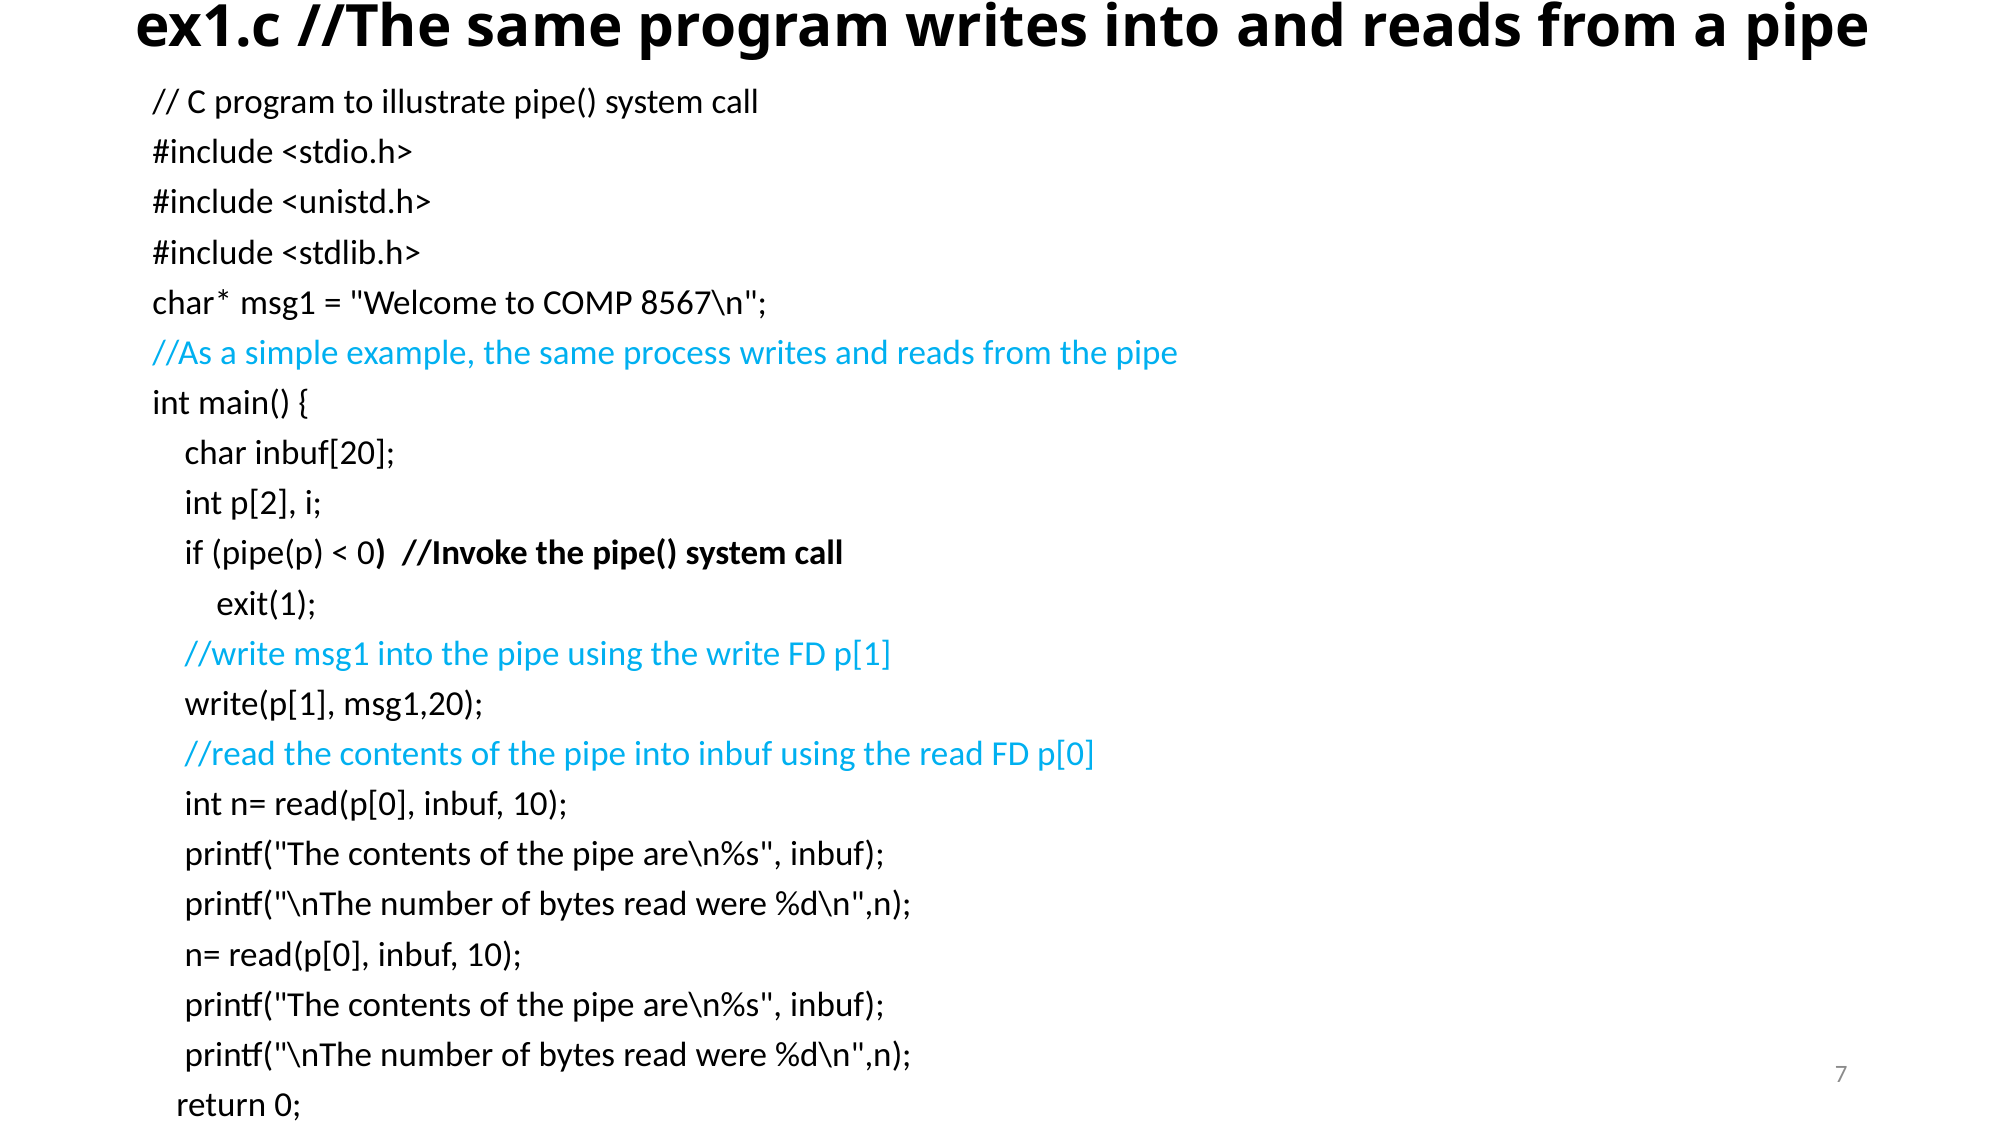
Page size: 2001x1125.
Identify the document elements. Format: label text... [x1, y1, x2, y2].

list // C program to illustrate pipe() system call #include <stdio.h> #include <unistd.h> #include <stdlib.h> char* msg1 = "Welcome to COMP 8567\n"; //As a simple example, the same process writes and reads from the pipe int main() { char inbuf[20]; int p[2], i; if (pipe(p) < 0) //Invoke the pipe() system call exit(1); //write msg1 into the pipe using the write FD p[1] write(p[1], msg1,20); //read the contents of the pipe into inbuf using the read FD p[0] int n= read(p[0], inbuf, 10); printf("The contents of the pipe are\n%s", inbuf); printf("\nThe number of bytes read were %d\n",n); n= read(p[0], inbuf, 10); printf("The contents of the pipe are\n%s", inbuf); printf("\nThe number of bytes read were %d\n",n); return 0; } [137, 76, 1863, 1125]
title ex1.c //The same program writes into and reads from a pipe [120, 0, 1935, 77]
slide_number 7 [1412, 1042, 1863, 1103]
